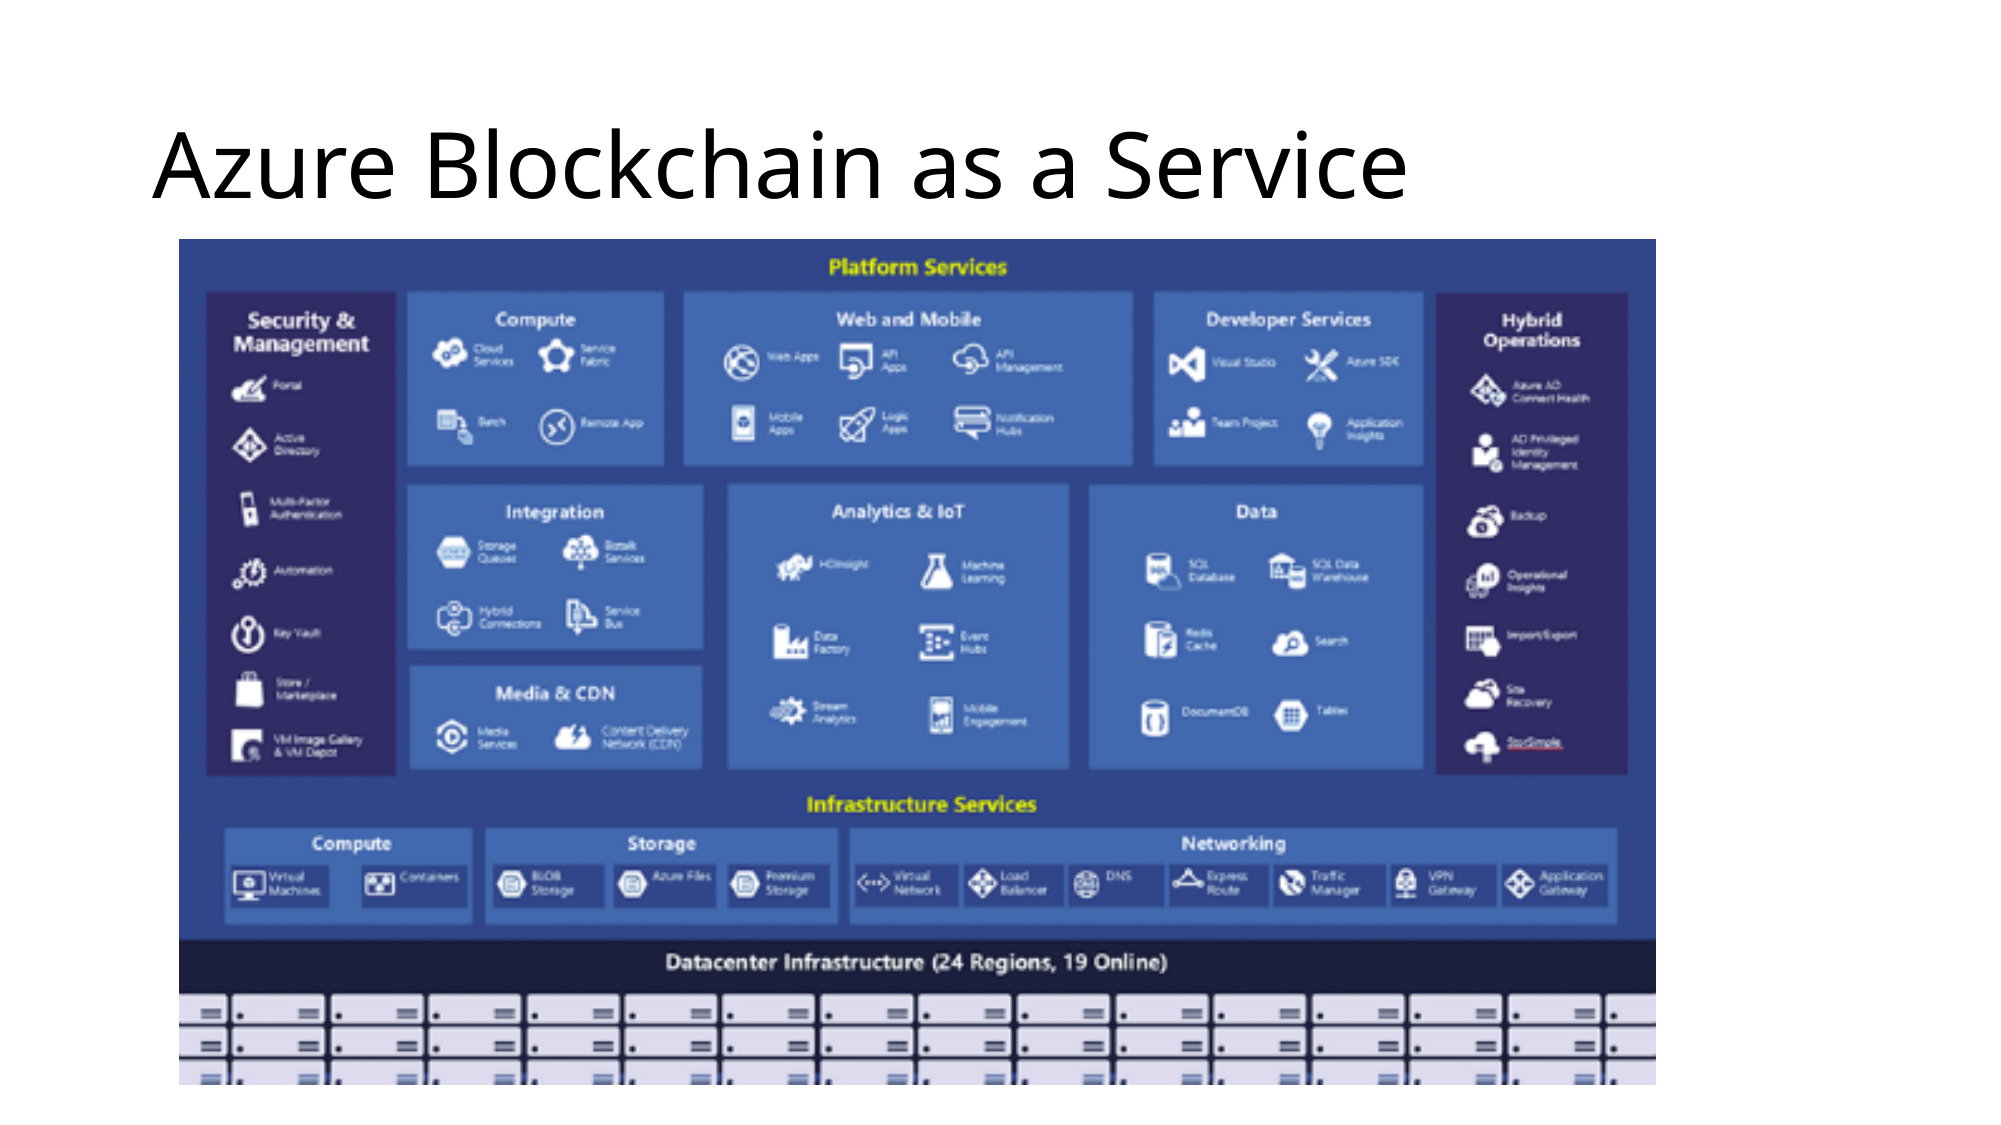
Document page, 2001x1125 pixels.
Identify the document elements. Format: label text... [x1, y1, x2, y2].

title Azure Blockchain as a Service [137, 59, 1863, 278]
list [179, 239, 1656, 1085]
